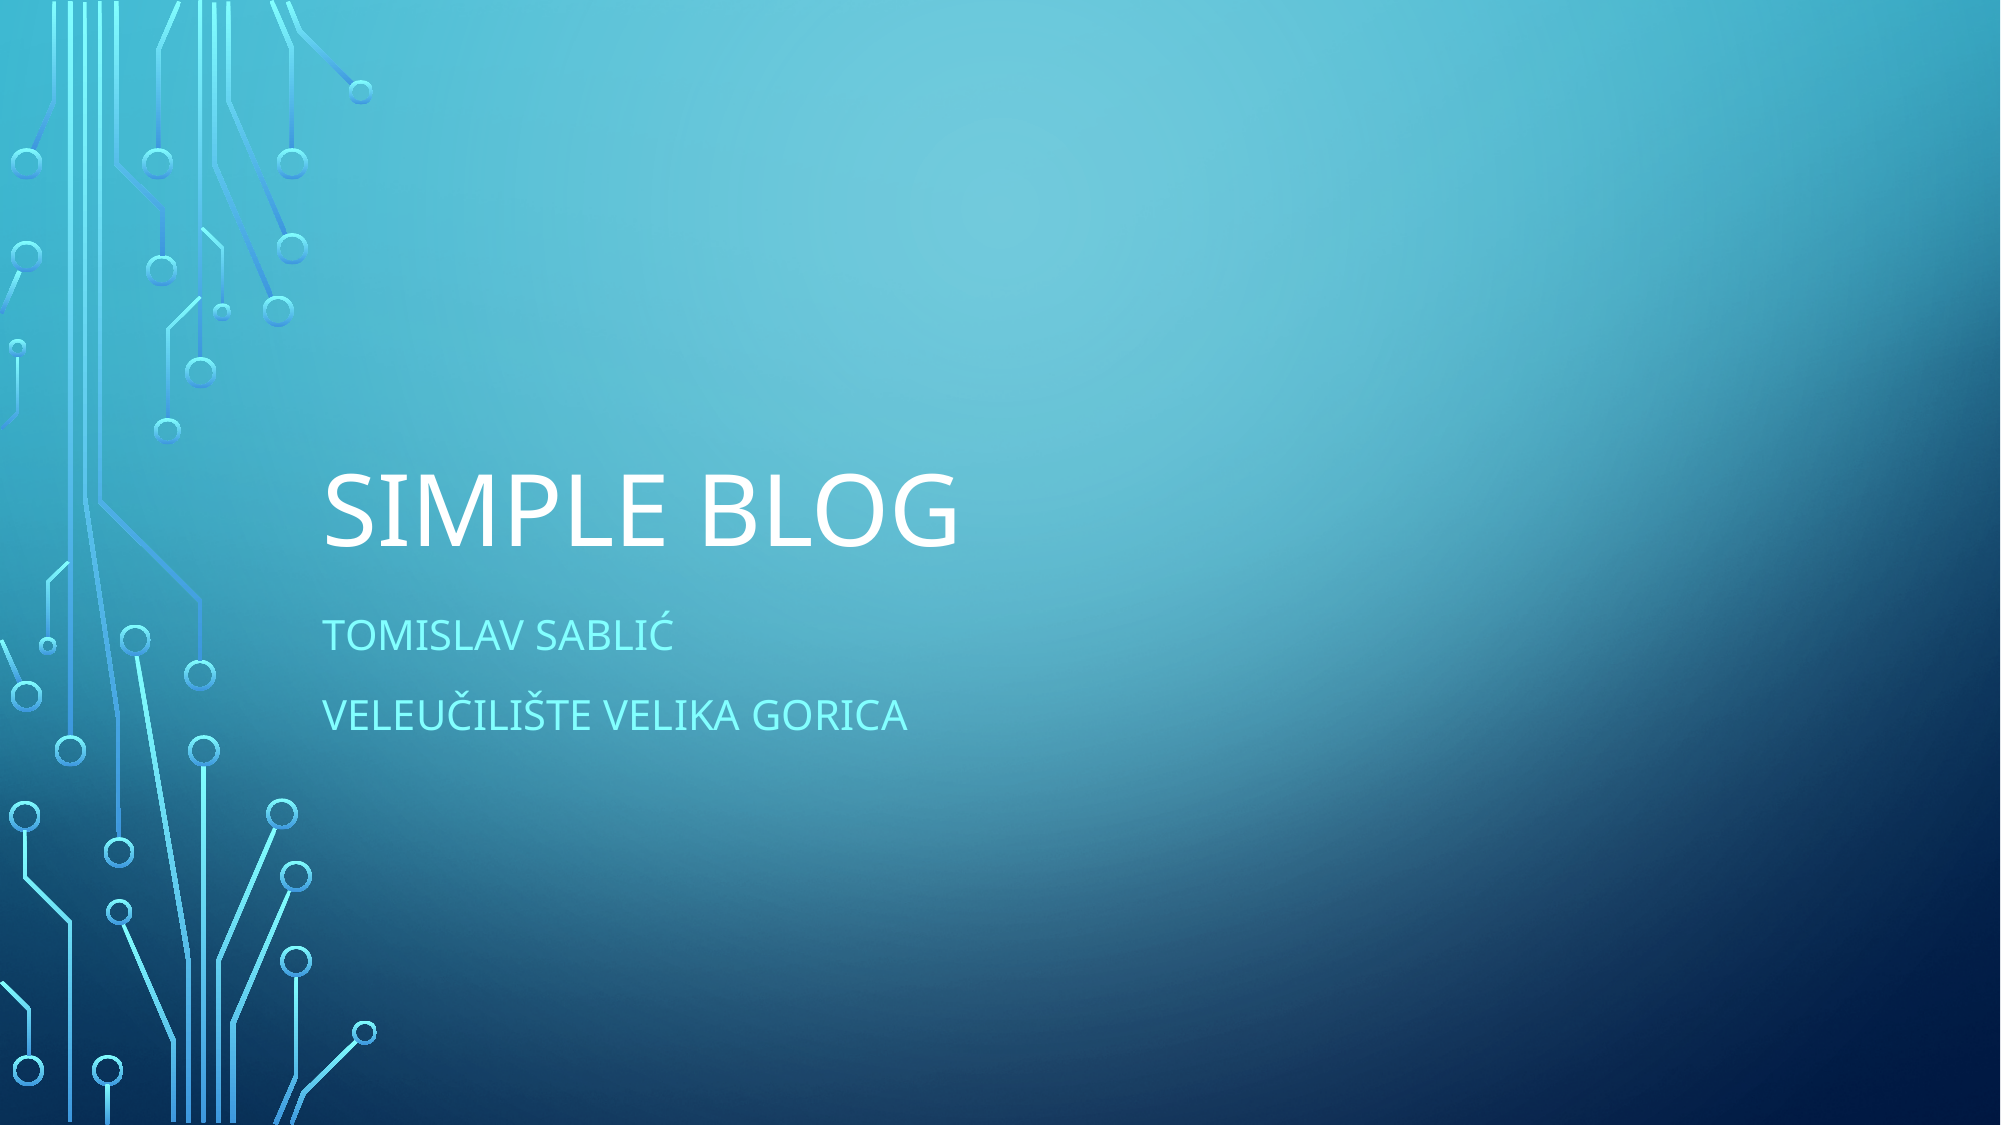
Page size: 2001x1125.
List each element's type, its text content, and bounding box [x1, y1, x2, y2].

title Simple blog [307, 184, 1750, 576]
subtitle Tomislav sablić Veleučilište velika gorica [307, 590, 1750, 863]
